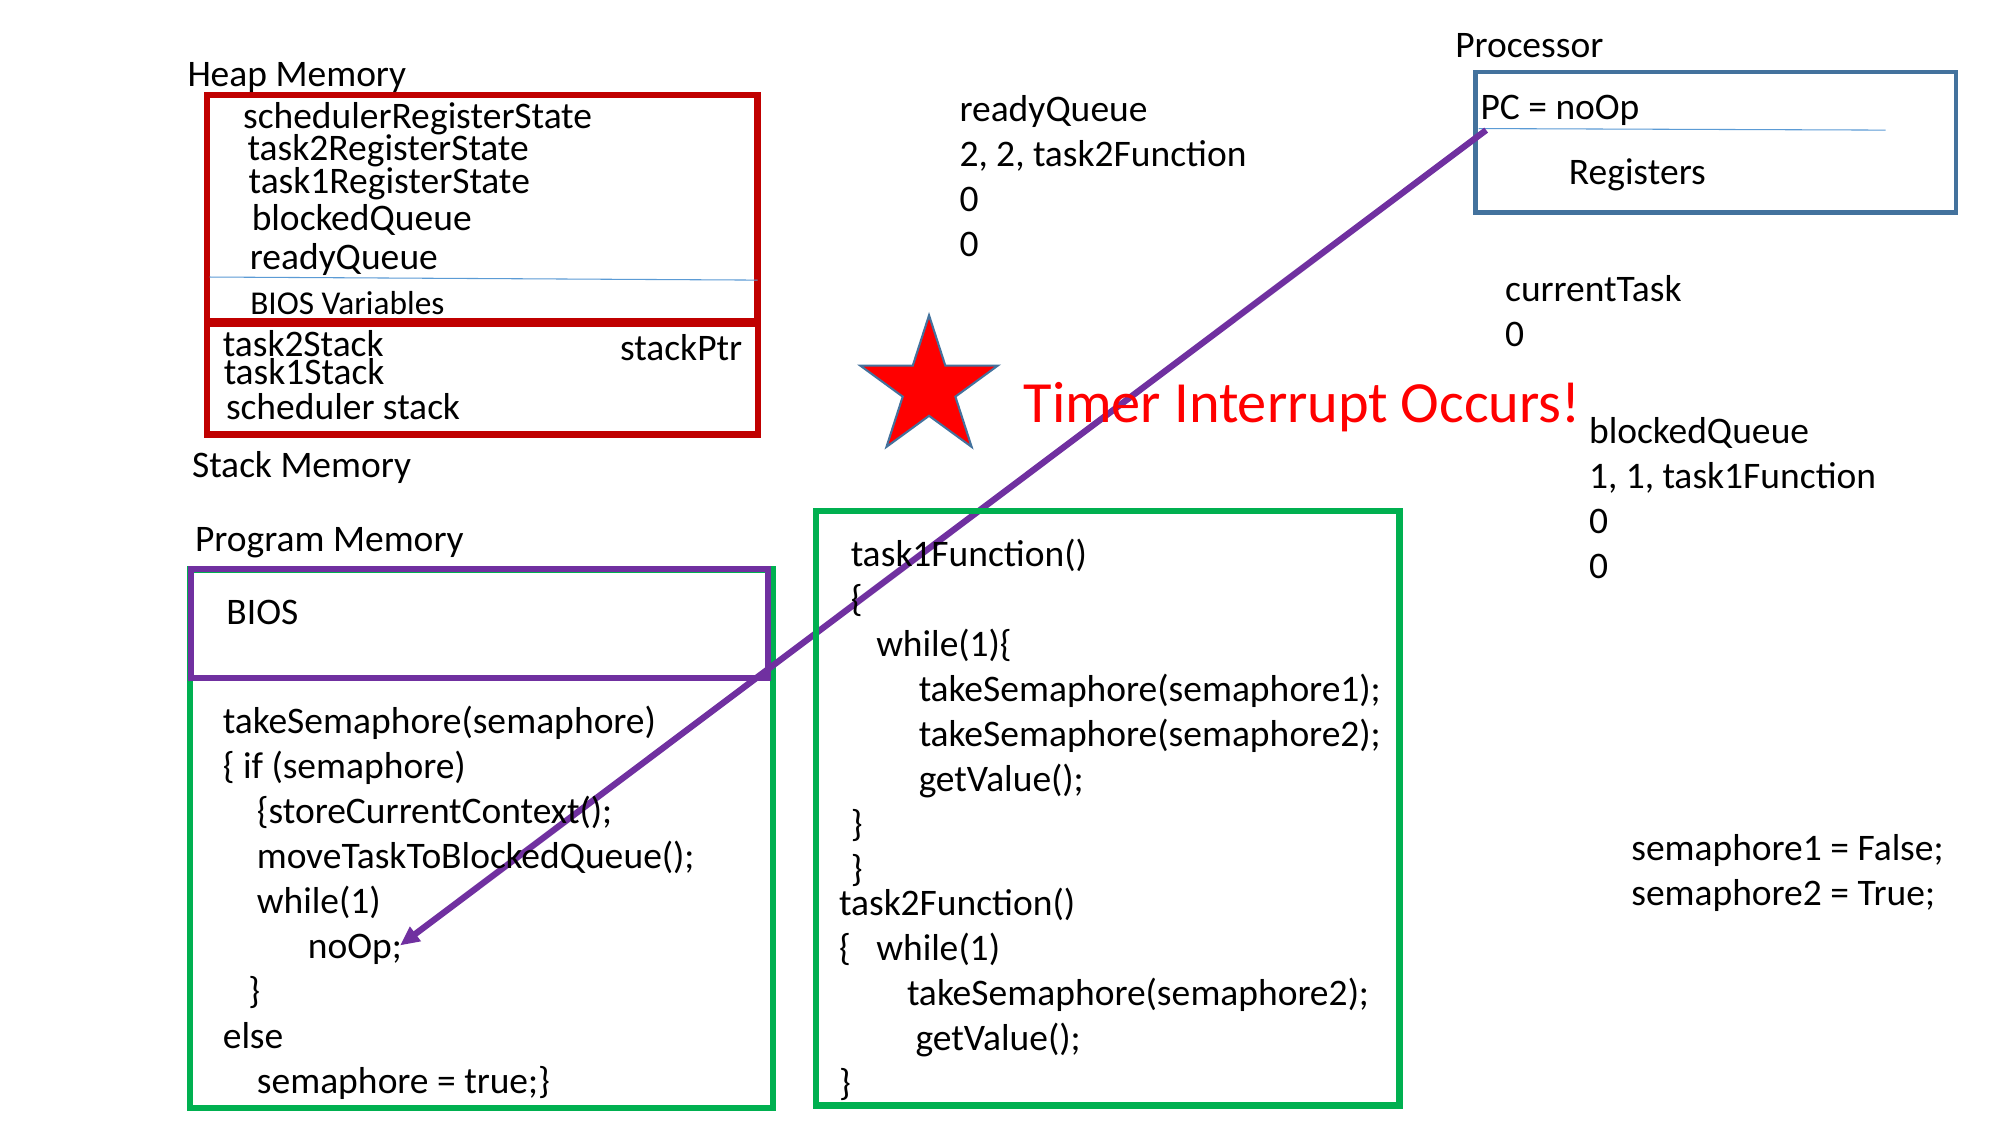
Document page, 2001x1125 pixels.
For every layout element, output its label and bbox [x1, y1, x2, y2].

text_box [1616, 815, 1960, 921]
text_box [172, 12, 1957, 1125]
